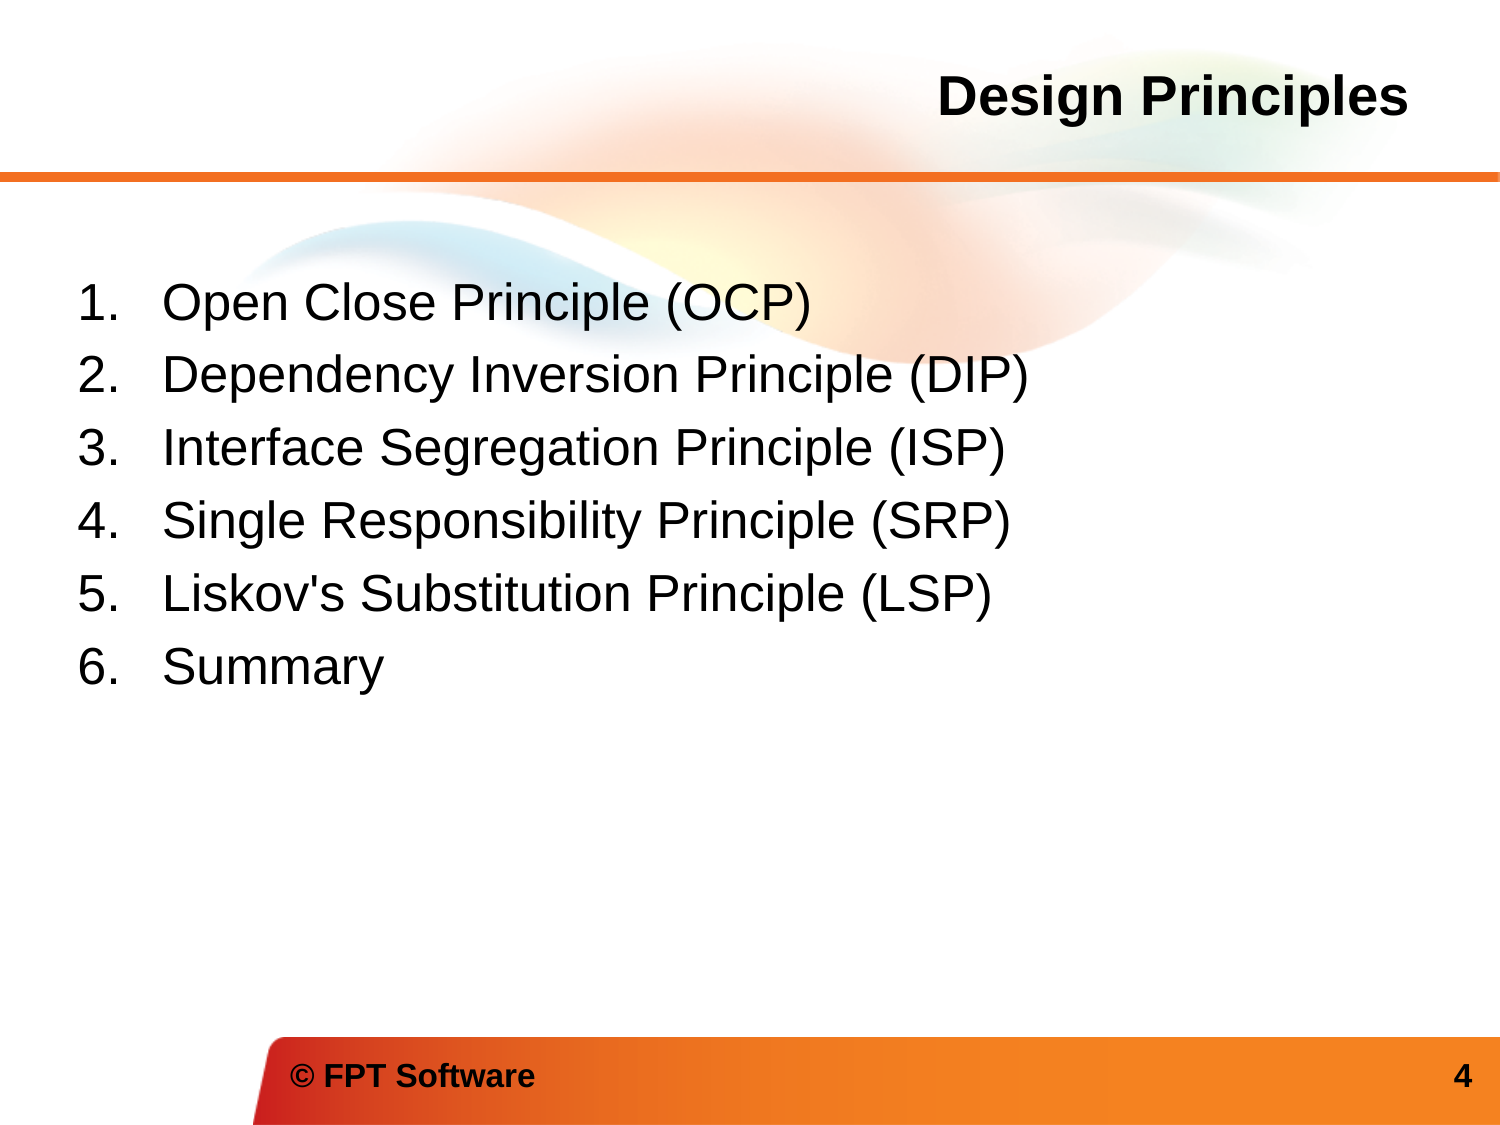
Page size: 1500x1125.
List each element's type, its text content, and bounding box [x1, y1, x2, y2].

title Design Principles [437, 24, 1425, 161]
list Open Close Principle (OCP) Dependency Inversion Principle (DIP) Interface Segregation Principle (ISP) Single Responsibility Principle (SRP) Liskov's Substitution Principle (LSP) Summary [62, 187, 1488, 738]
picture [0, 0, 1500, 187]
picture [253, 1037, 1500, 1125]
